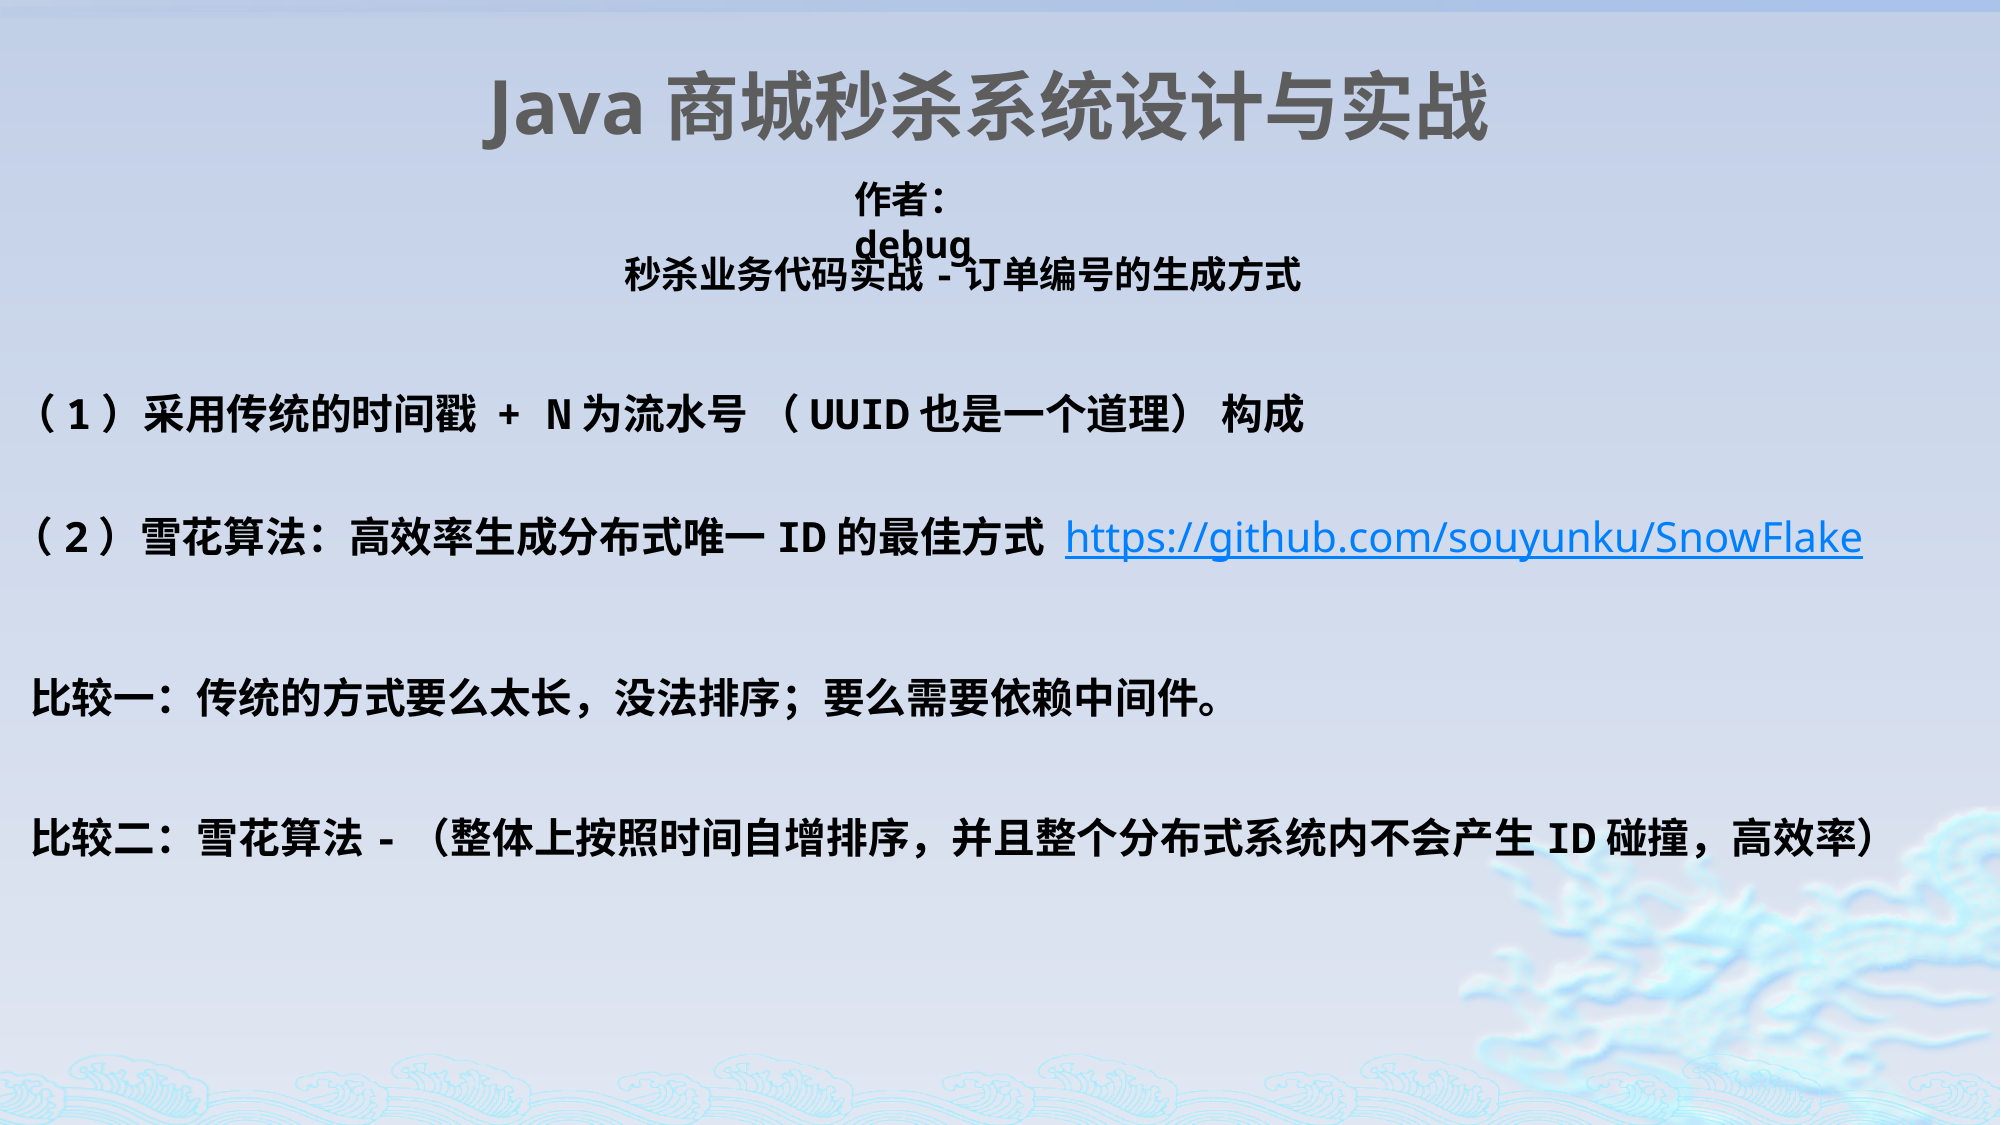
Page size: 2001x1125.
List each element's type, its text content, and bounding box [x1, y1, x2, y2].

text_box （1）采用传统的时间戳 + N为流水号 （UUID也是一个道理） 构成 [0, 380, 1989, 445]
text_box 作者：debug [839, 168, 1106, 273]
text_box Java商城秒杀系统设计与实战 [473, 52, 1505, 158]
text_box 比较一：传统的方式要么太长，没法排序；要么需要依赖中间件。 [0, 663, 1985, 729]
text_box 秒杀业务代码实战-订单编号的生成方式 [609, 243, 1343, 304]
text_box 比较二：雪花算法-（整体上按照时间自增排序，并且整个分布式系统内不会产生ID碰撞，高效率） [0, 804, 1985, 870]
text_box （2）雪花算法：高效率生成分布式唯一ID的最佳方式 https://github.com/souyunku/SnowFlake [0, 503, 1986, 575]
